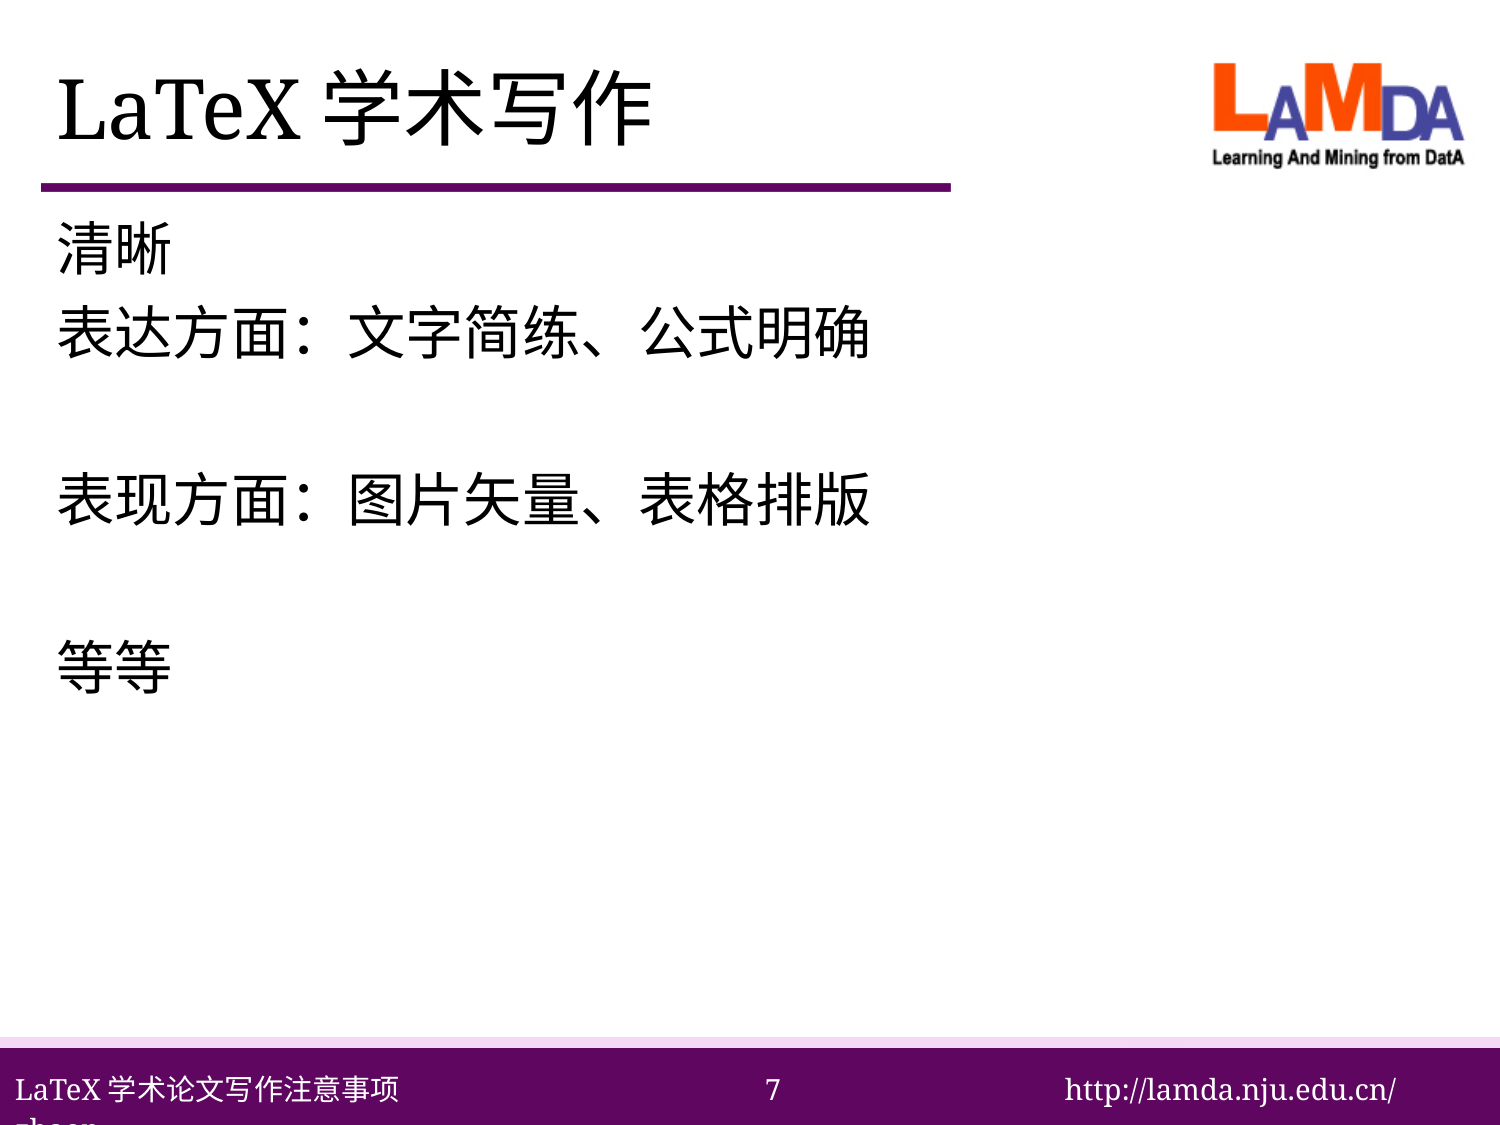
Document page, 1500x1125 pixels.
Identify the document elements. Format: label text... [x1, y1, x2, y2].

list 清晰 表达方面：文字简练、公式明确 表现方面：图片矢量、表格排版 等等 [41, 212, 1475, 1028]
picture [0, 1048, 1500, 1125]
picture [1200, 54, 1481, 188]
title LaTeX学术写作 [40, 52, 1146, 173]
